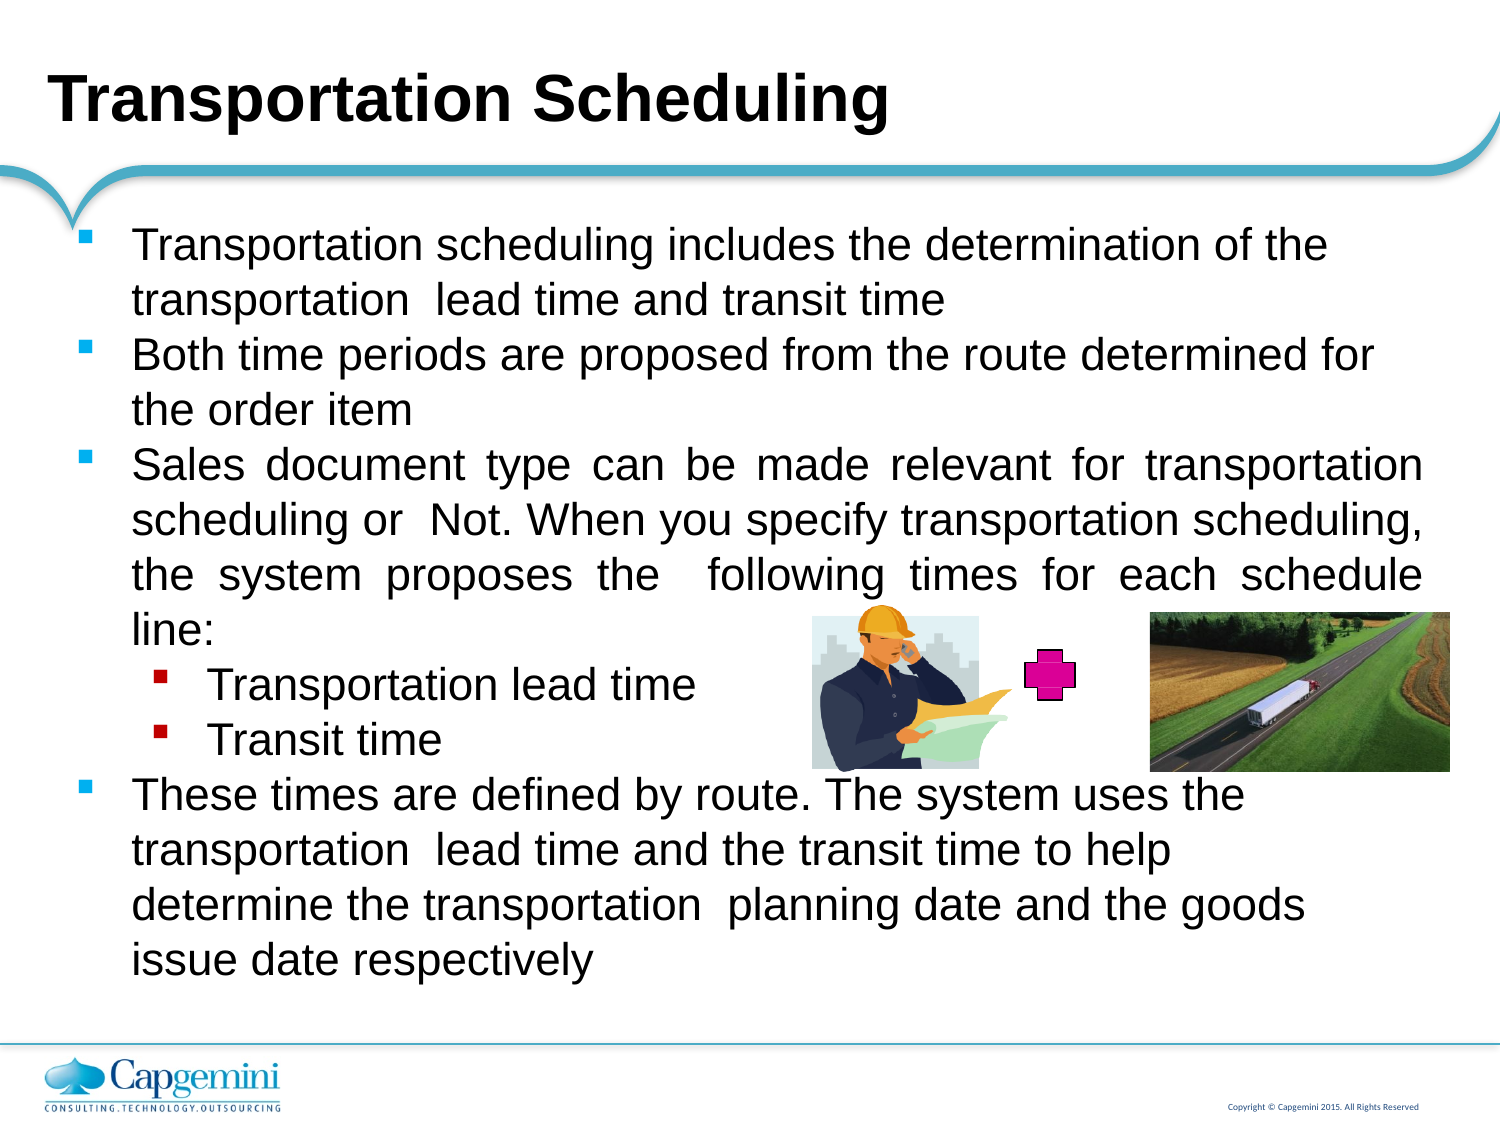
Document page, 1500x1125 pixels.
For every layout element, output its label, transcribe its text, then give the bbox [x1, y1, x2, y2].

title Transportation Scheduling [24, 23, 1500, 244]
text_box [1025, 650, 1076, 701]
picture [44, 1056, 281, 1113]
text_box [1149, 612, 1450, 772]
text_box [812, 605, 1013, 772]
text_box Transportation scheduling includes the determination of the transportation lead time and transit time Both time periods are proposed from the route determined for the order item Sales document type can be made relevant for transportation scheduling or Not. When you specify transportation scheduling, the system proposes the following times for each schedule line: Transportation lead time Transit time These times are defined by route. The system uses the transportation lead time and the transit time to help determine the transportation planning date and the goods issue date respectively [72, 214, 1442, 985]
